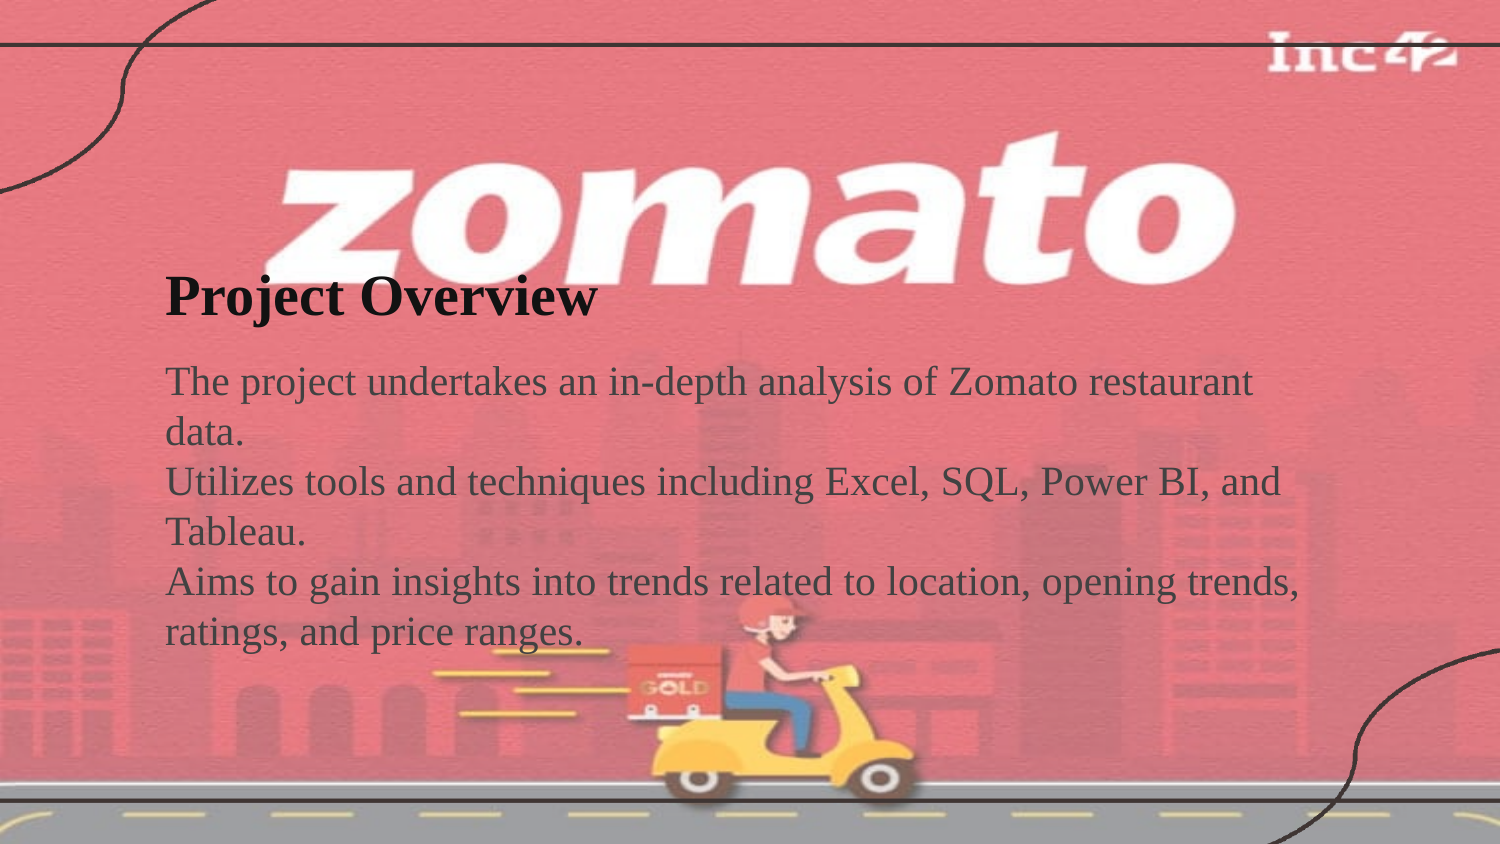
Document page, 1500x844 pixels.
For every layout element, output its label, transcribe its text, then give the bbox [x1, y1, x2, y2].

text_box The project undertakes an in-depth analysis of Zomato restaurant data. Utilizes tools and techniques including Excel, SQL, Power BI, and Tableau. Aims to gain insights into trends related to location, opening trends, ratings, and price ranges. [149, 346, 1350, 662]
picture [0, 0, 1500, 844]
text_box Project Overview [149, 249, 1350, 335]
